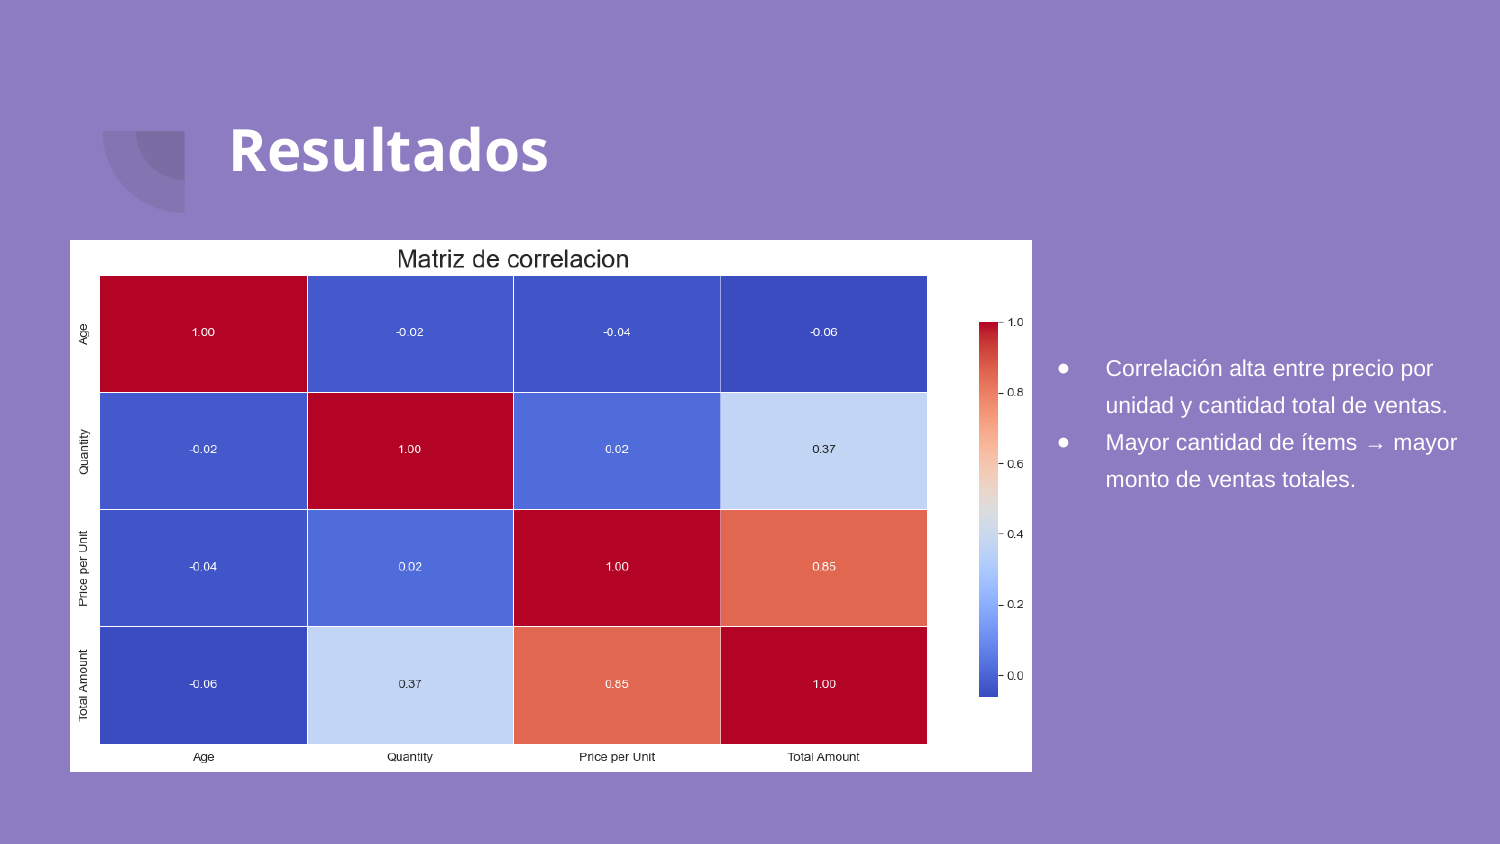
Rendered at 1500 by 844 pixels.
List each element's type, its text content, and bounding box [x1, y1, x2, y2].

title Resultados [213, 98, 1368, 263]
picture [70, 239, 1032, 772]
list Correlación alta entre precio por unidad y cantidad total de ventas. Mayor cantidad de ítems → mayor monto de ventas totales. [1037, 329, 1485, 645]
